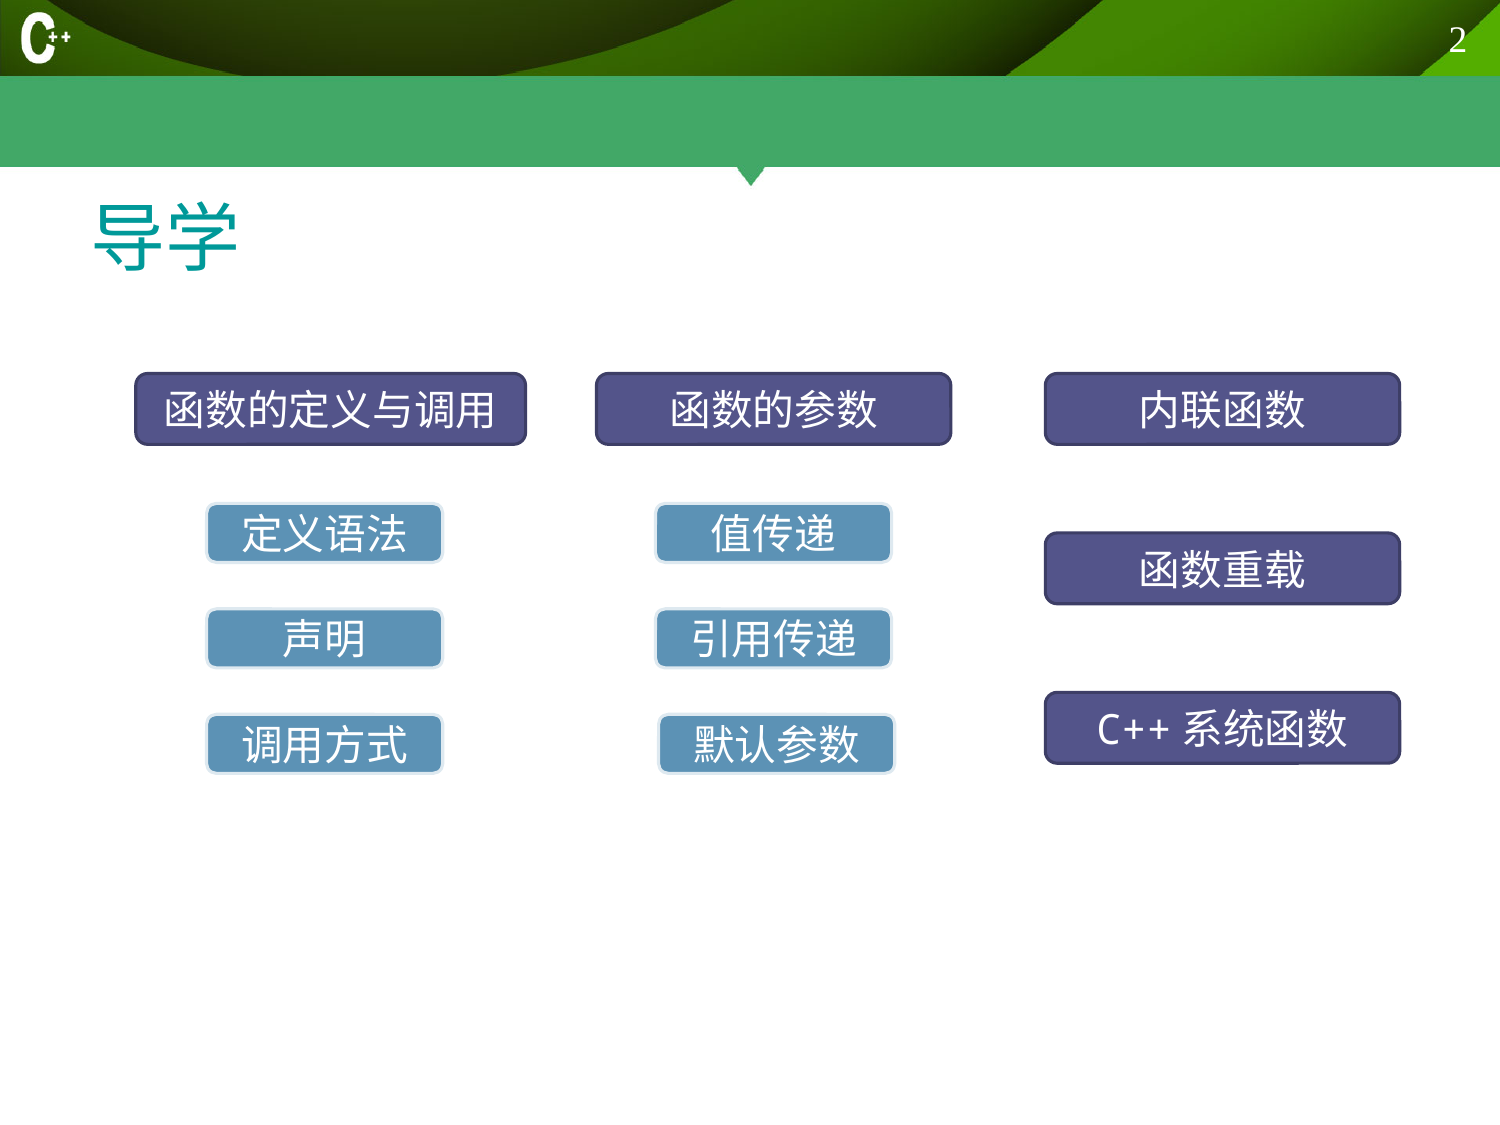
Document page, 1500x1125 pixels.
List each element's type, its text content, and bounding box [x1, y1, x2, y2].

text_box 调用方式 [204, 712, 445, 775]
text_box 值传递 [653, 501, 894, 565]
text_box C++系统函数 [1043, 690, 1402, 765]
text_box 函数的参数 [594, 371, 953, 446]
slide_number 2 [1144, 7, 1483, 68]
picture [0, 0, 1500, 1125]
text_box 函数的定义与调用 [134, 371, 528, 446]
text_box 引用传递 [653, 607, 894, 670]
text_box 声明 [204, 607, 445, 670]
text_box 函数重载 [1043, 531, 1402, 606]
text_box 定义语法 [204, 501, 445, 565]
text_box 内联函数 [1043, 371, 1402, 446]
text_box 默认参数 [656, 712, 897, 775]
title 导学 [75, 148, 1426, 324]
